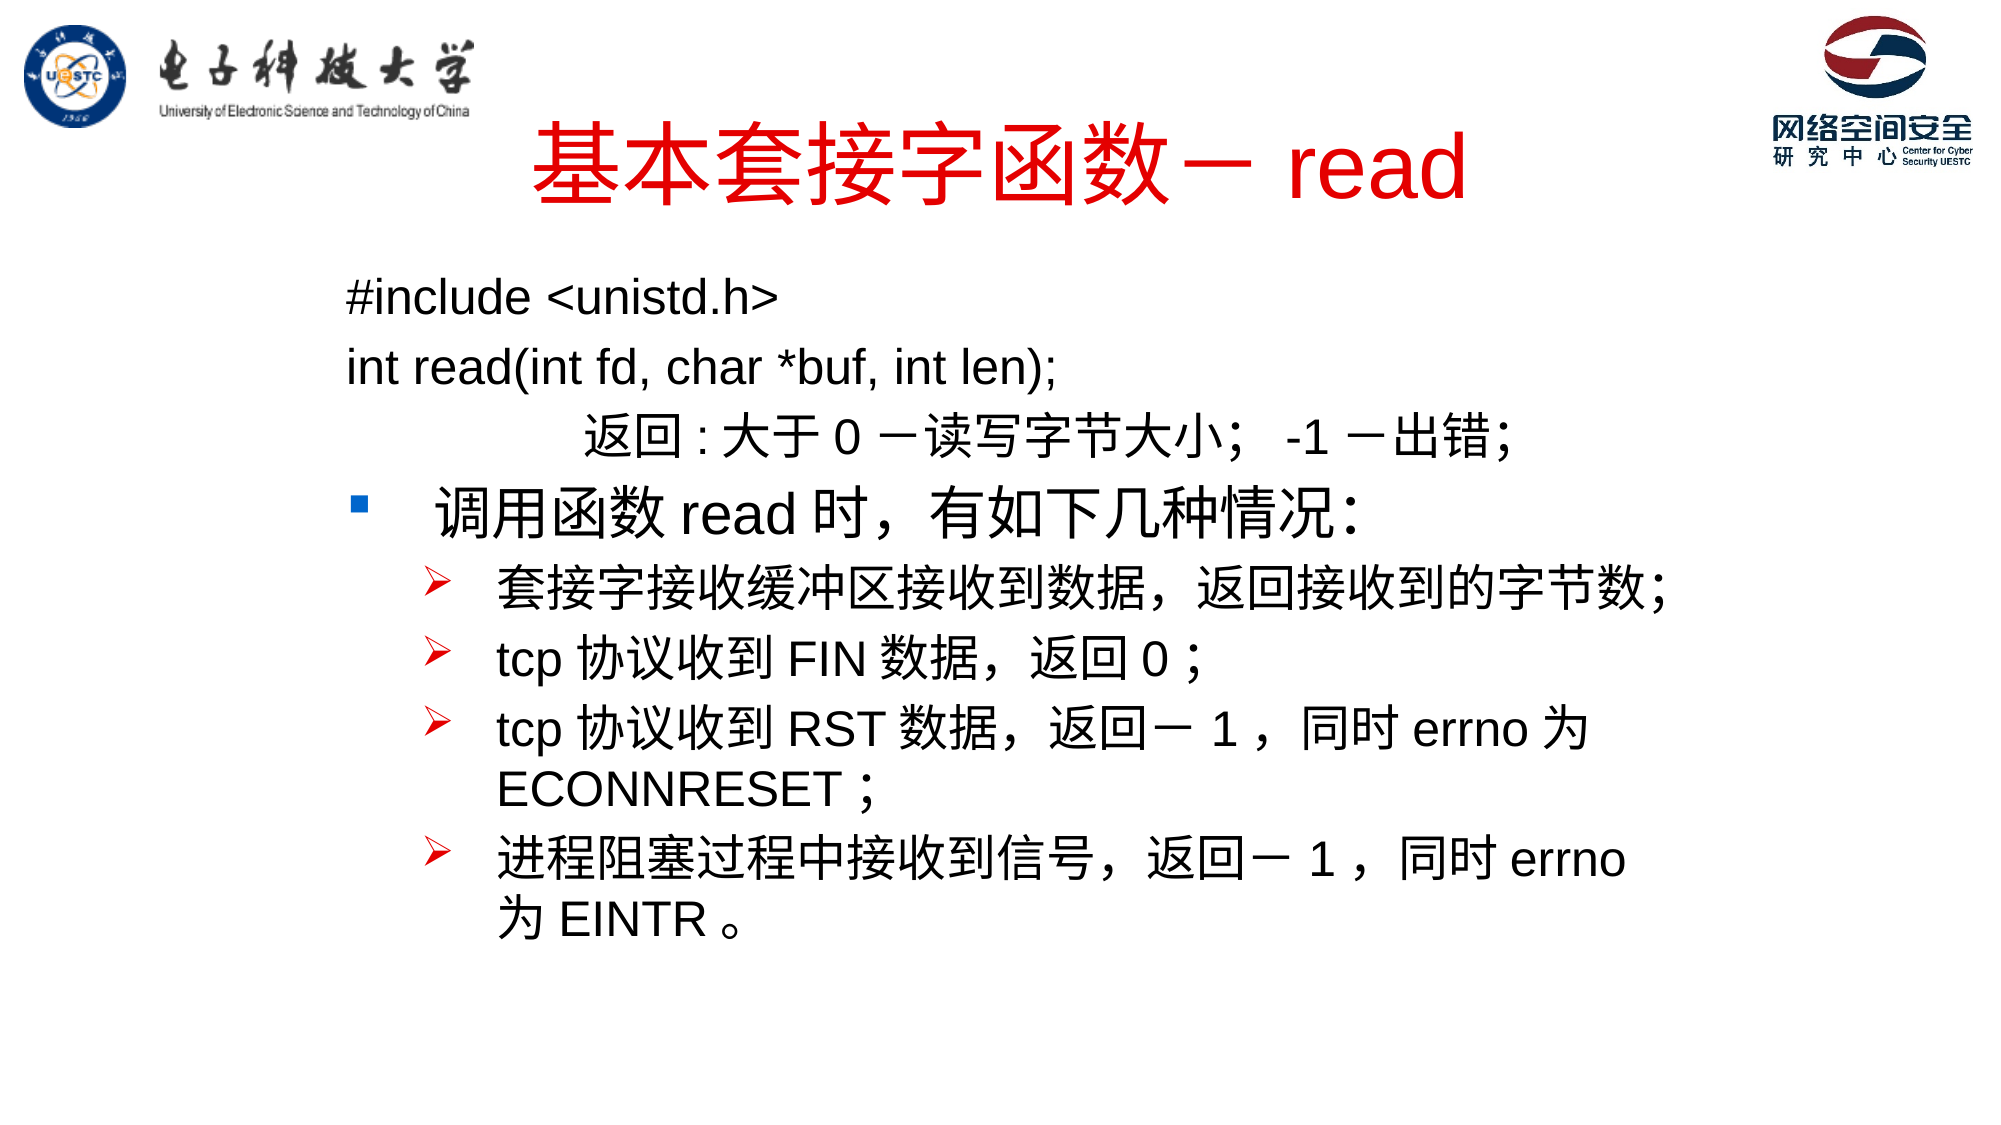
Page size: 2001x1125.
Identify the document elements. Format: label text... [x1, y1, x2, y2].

picture [1773, 8, 1973, 173]
text_box #include <unistd.h> int read(int fd, char *buf, int len); 返回:大于0－读写字节大小；-1－出错； 调用函数read时，有如下几种情况： 套接字接收缓冲区接收到数据，返回接收到的字节数； tcp协议收到FIN数据，返回0； tcp协议收到RST数据，返回－1，同时errno为ECONNRESET； 进程阻塞过程中接收到信号，返回－1，同时errno为EINTR。 [331, 257, 1669, 996]
title 基本套接字函数－read [137, 59, 1863, 278]
picture [24, 25, 474, 128]
